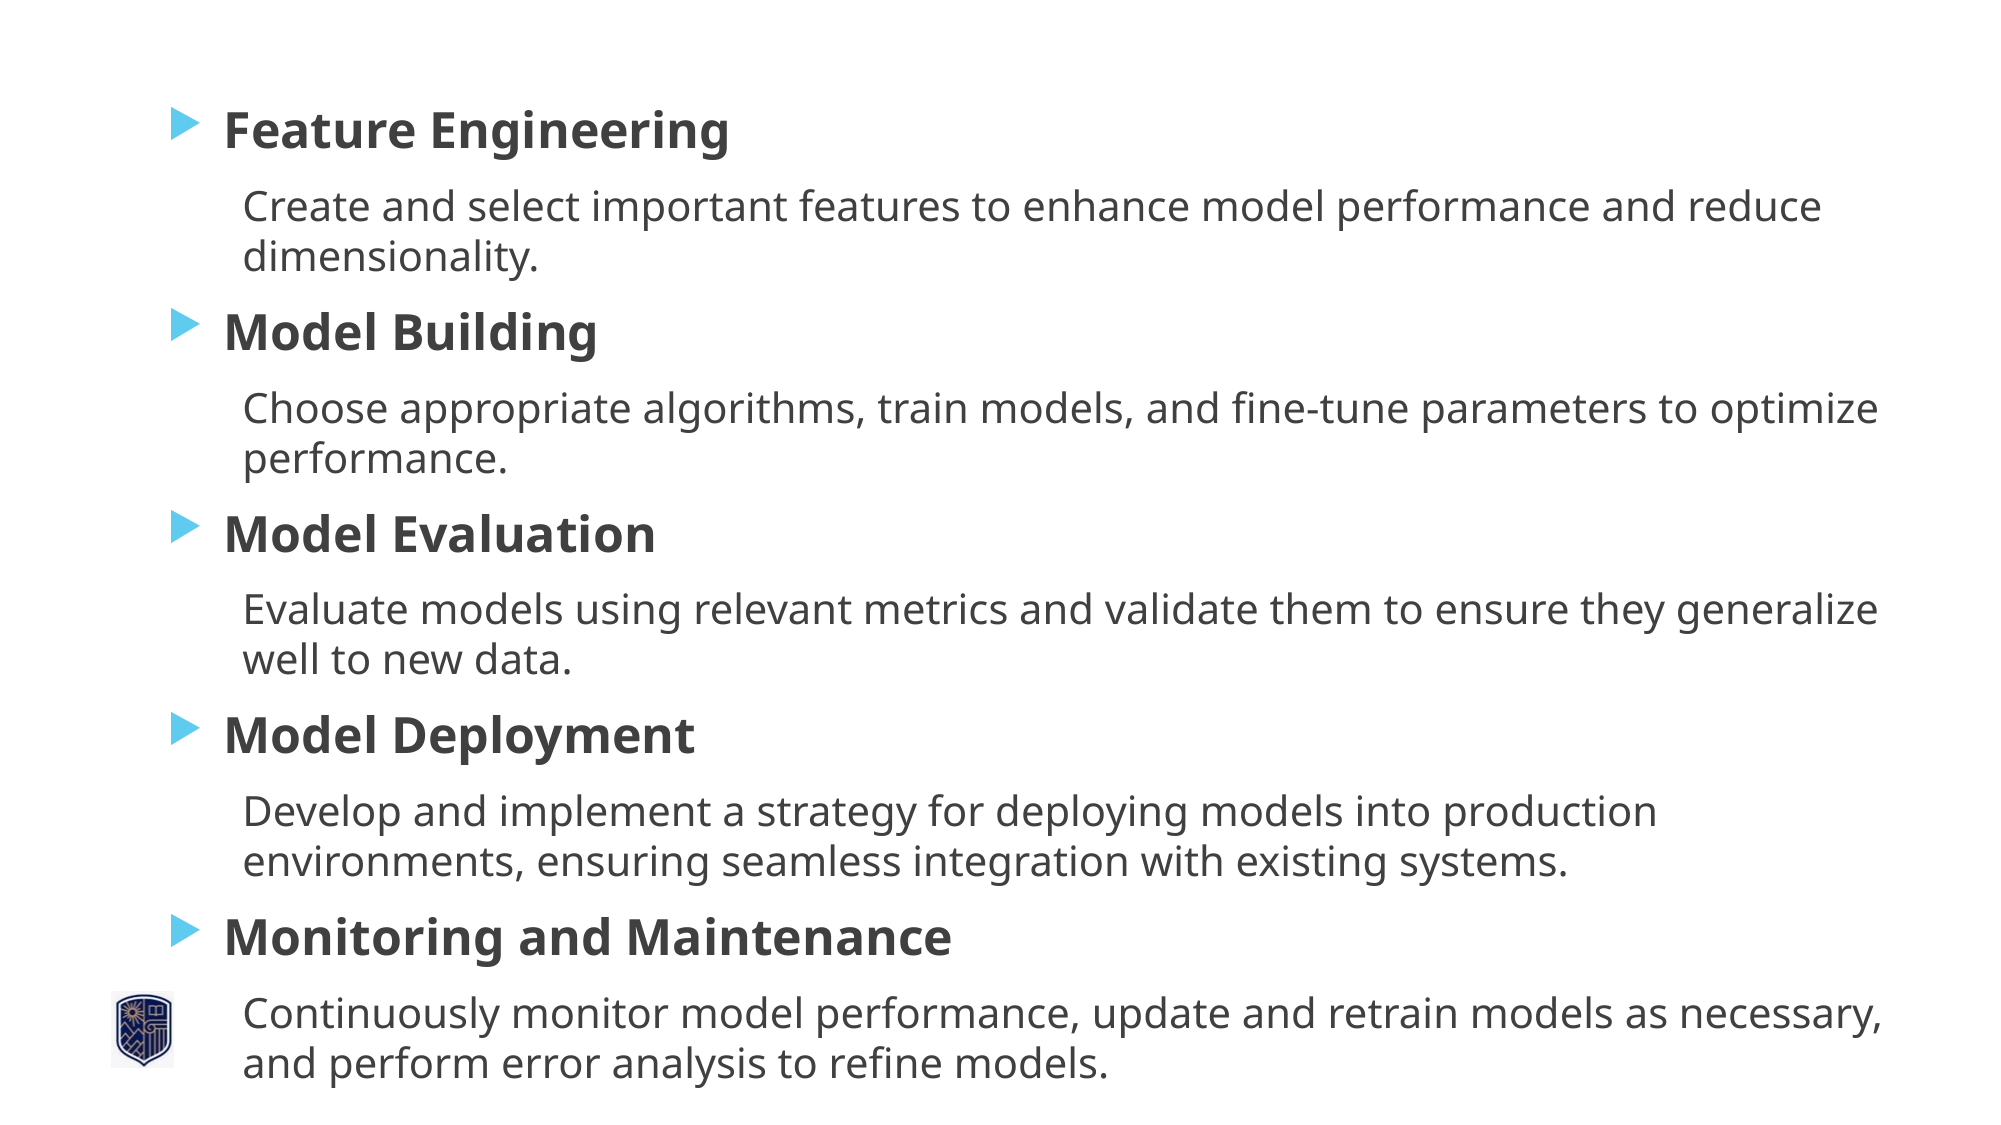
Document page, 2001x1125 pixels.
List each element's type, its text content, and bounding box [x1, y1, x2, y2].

picture [111, 991, 174, 1068]
list Feature Engineering Create and select important features to enhance model performance and reduce dimensionality. Model Building Choose appropriate algorithms, train models, and fine-tune parameters to optimize performance. Model Evaluation Evaluate models using relevant metrics and validate them to ensure they generalize well to new data. Model Deployment Develop and implement a strategy for deploying models into production environments, ensuring seamless integration with existing systems. Monitoring and Maintenance Continuously monitor model performance, update and retrain models as necessary, and perform error analysis to refine models. [152, 91, 1944, 1041]
